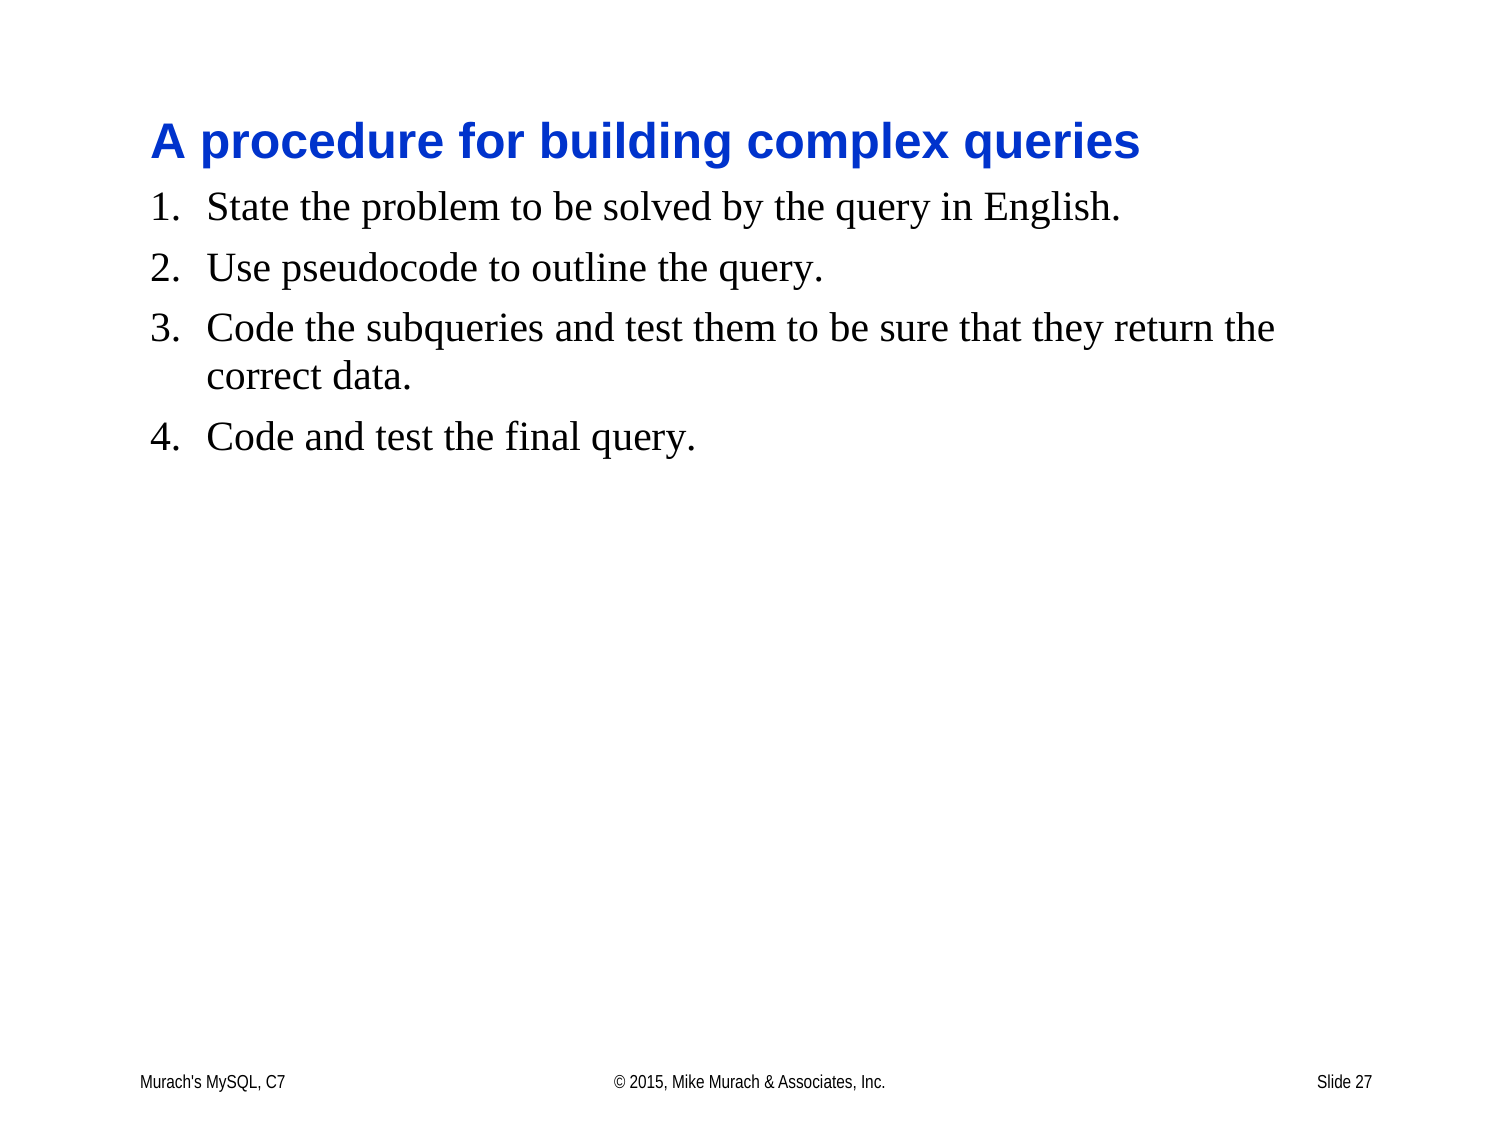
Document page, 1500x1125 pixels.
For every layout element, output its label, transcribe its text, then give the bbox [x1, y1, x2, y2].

footer © 2015, Mike Murach & Associates, Inc. [474, 1024, 1026, 1101]
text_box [149, 112, 1358, 495]
slide_number Slide 27 [1074, 1024, 1388, 1101]
slide_number Murach's MySQL, C7 [124, 1024, 451, 1101]
